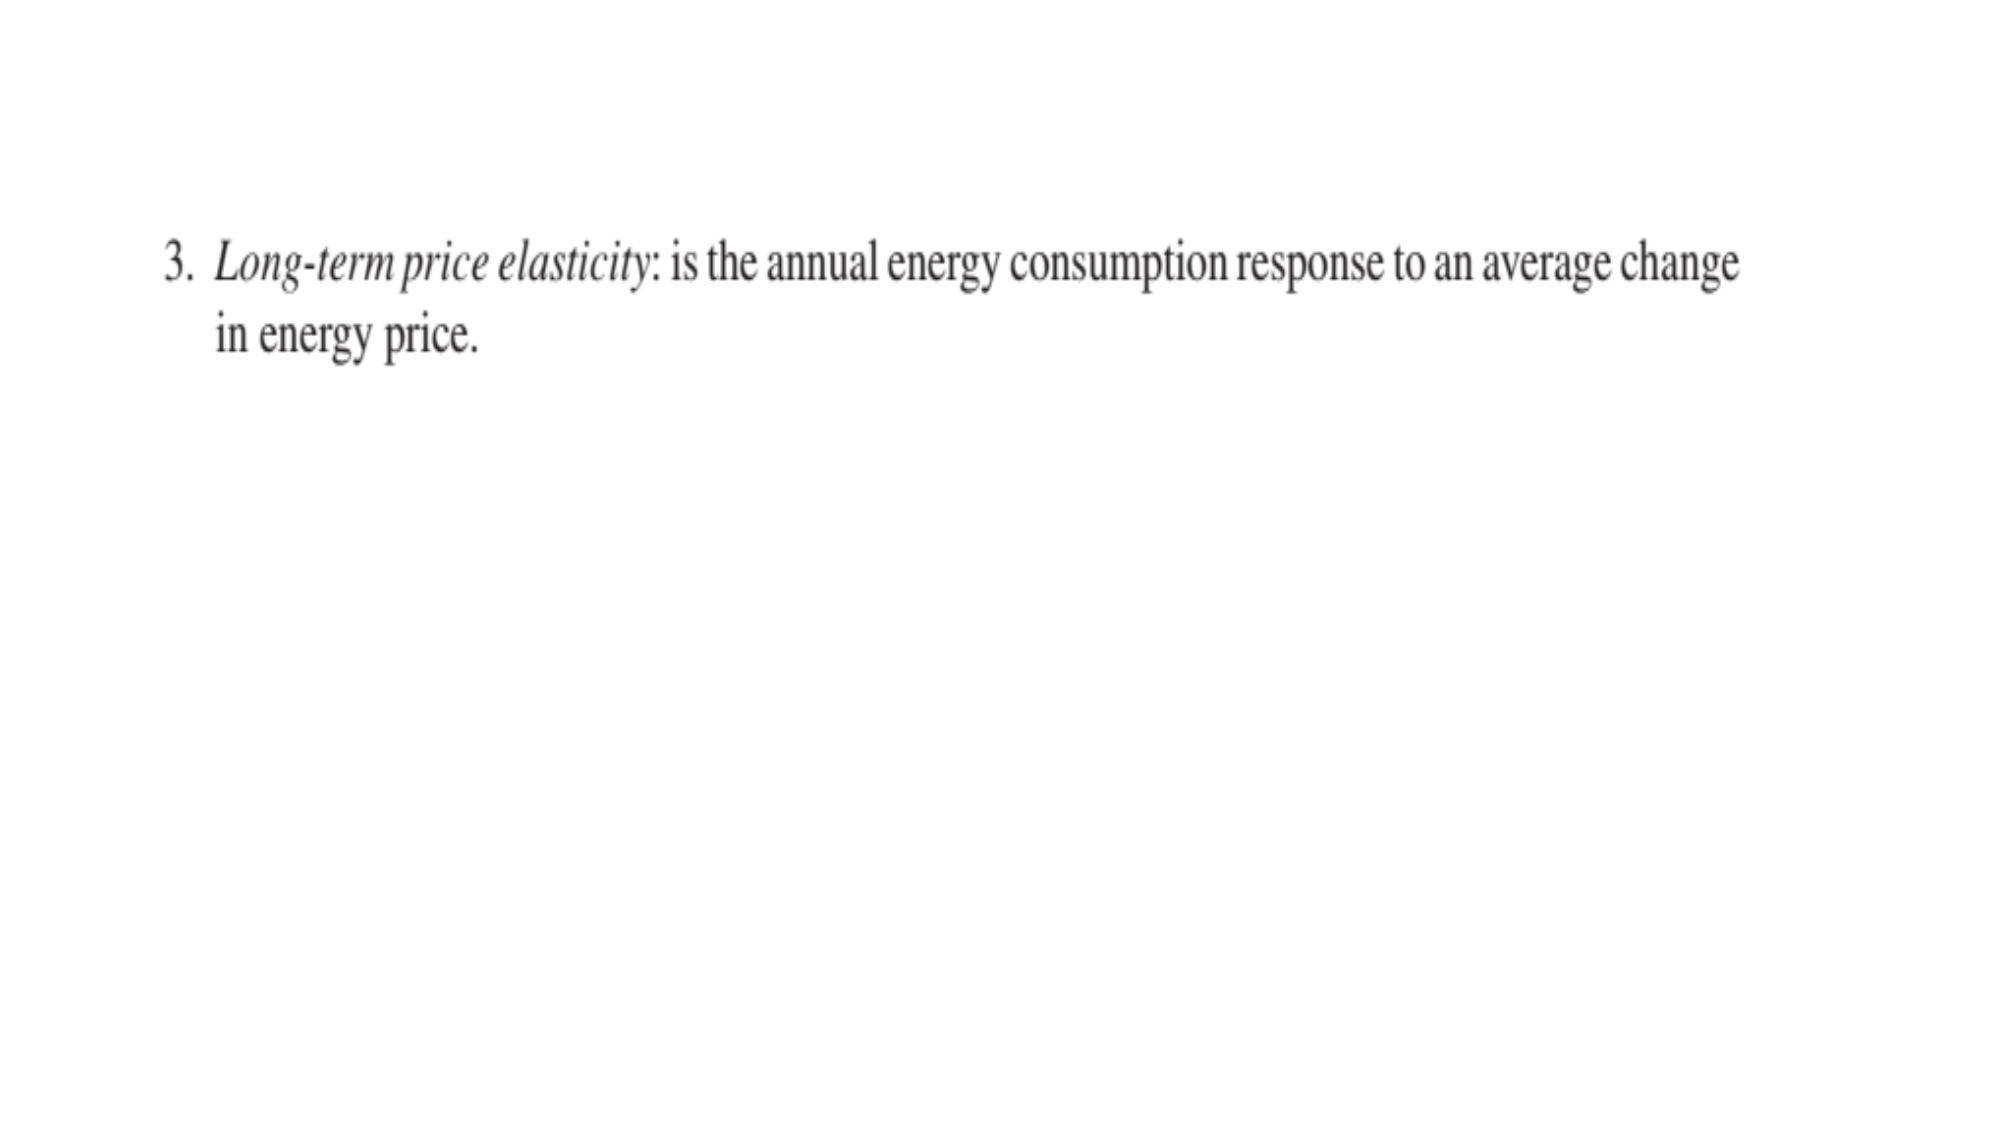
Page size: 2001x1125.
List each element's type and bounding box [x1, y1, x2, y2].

picture [159, 230, 1780, 384]
